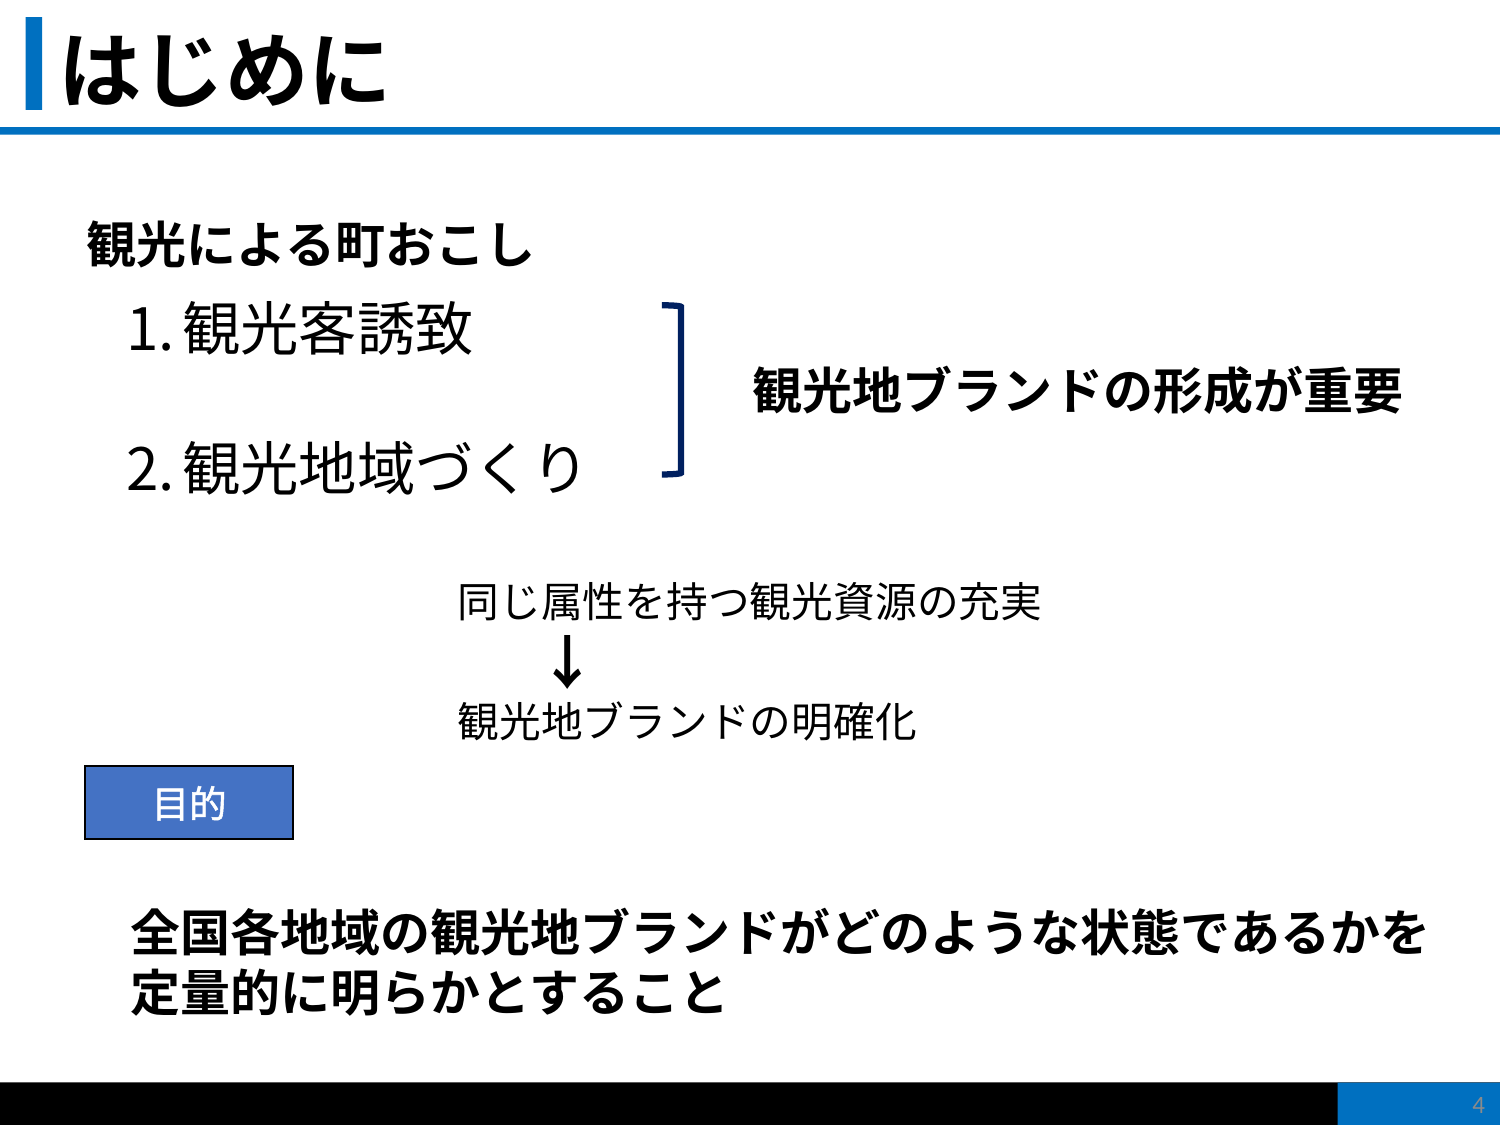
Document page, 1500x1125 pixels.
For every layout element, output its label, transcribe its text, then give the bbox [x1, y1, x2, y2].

text_box 観光客誘致 観光地域づくり [111, 284, 606, 510]
slide_number 4 [1337, 1082, 1500, 1125]
text_box 同じ属性を持つ観光資源の充実 ↓ 観光地ブランドの明確化 [429, 568, 1071, 754]
text_box 全国各地域の観光地ブランドがどのような状態であるかを 定量的に明らかとすること [115, 894, 1445, 1029]
text_box [661, 304, 682, 475]
text_box 観光による町おこし [71, 206, 551, 281]
text_box 観光地ブランドの形成が重要 [738, 351, 1418, 427]
title はじめに [43, 17, 1338, 131]
text_box 目的 [84, 765, 294, 840]
